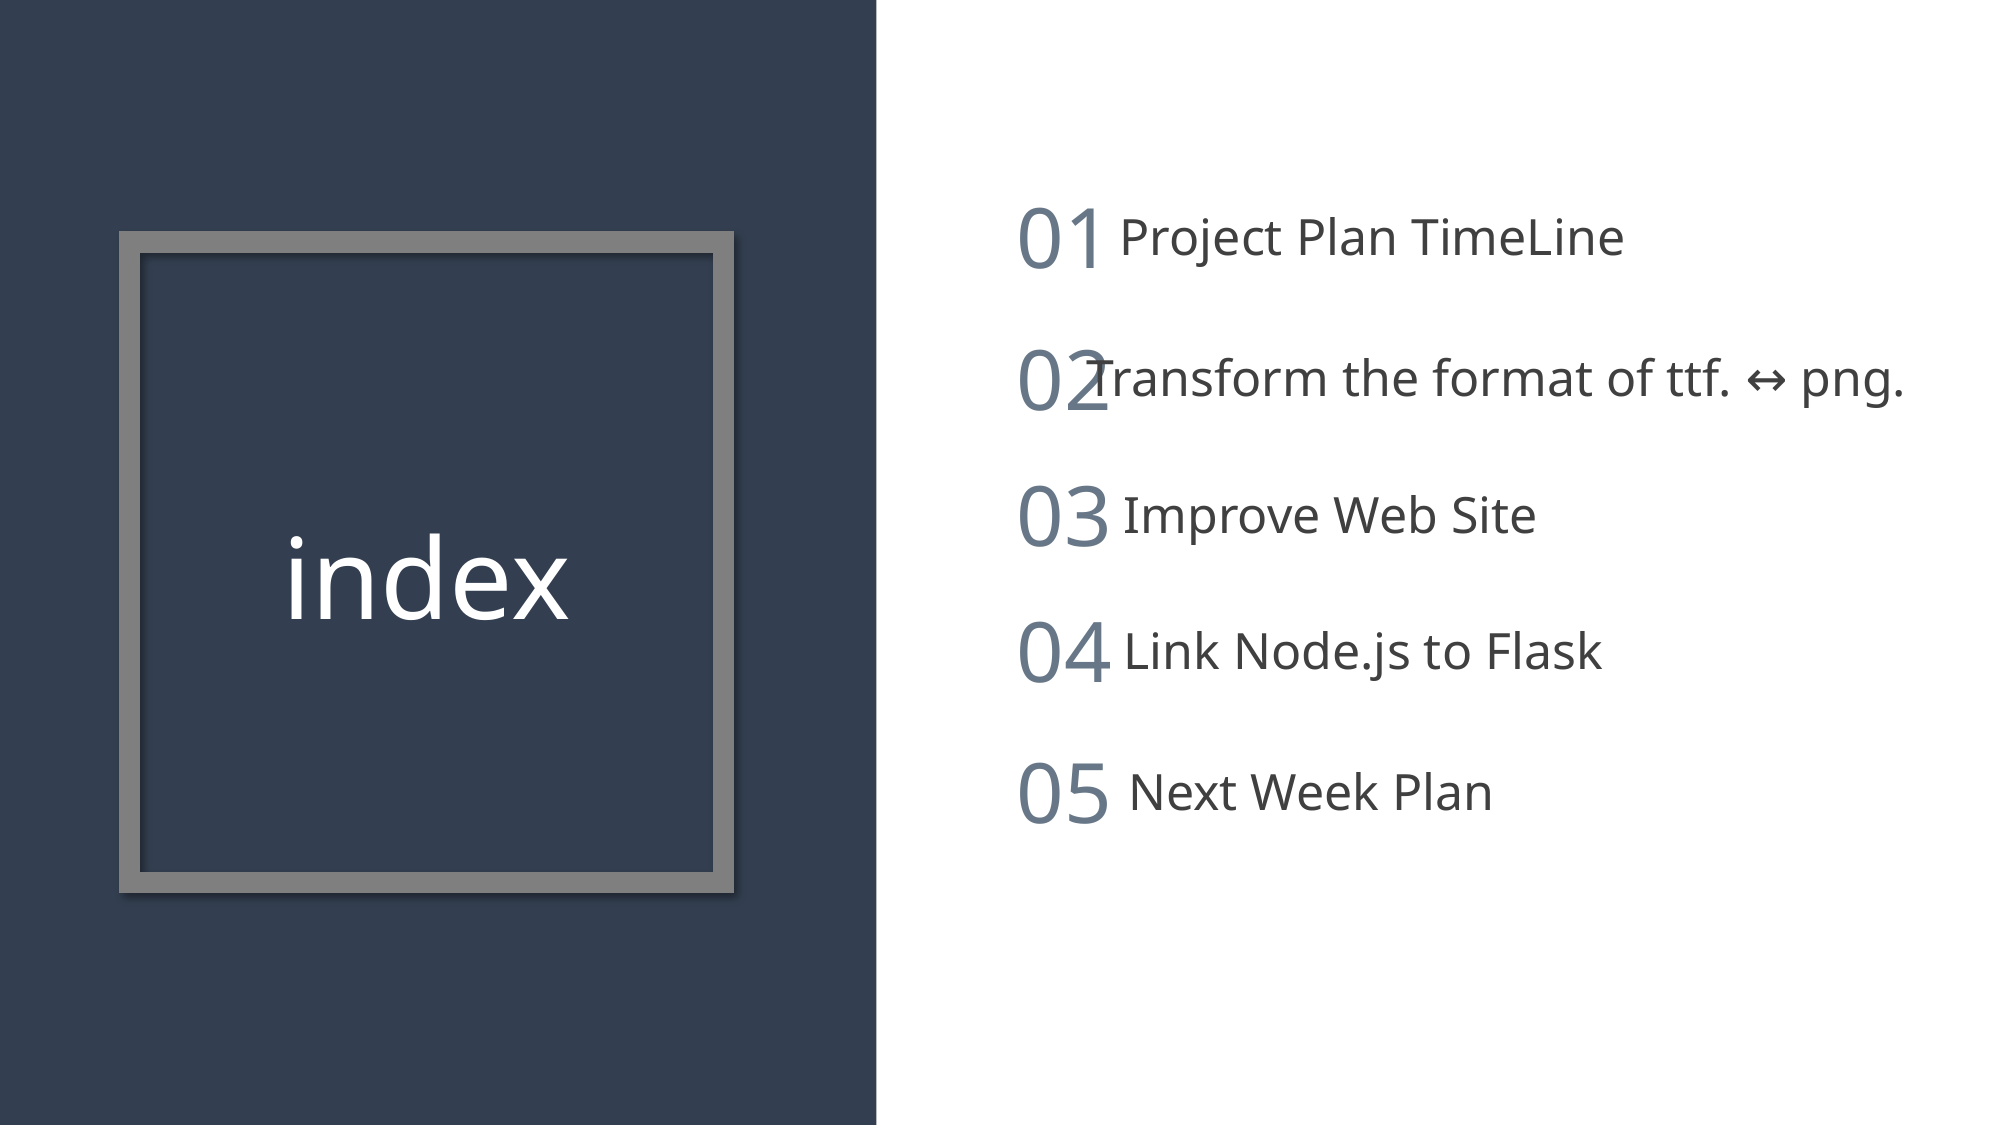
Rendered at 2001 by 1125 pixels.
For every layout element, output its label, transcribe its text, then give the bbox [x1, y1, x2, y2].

text_box Transform the format of ttf. ↔ png. [1071, 339, 1935, 415]
text_box 04 [1001, 591, 1127, 707]
text_box [128, 241, 724, 884]
text_box Link Node.js to Flask [1108, 611, 1618, 687]
text_box 02 [1001, 319, 1127, 434]
text_box 05 [1001, 733, 1127, 848]
text_box 01 [1001, 178, 1127, 293]
text_box index [267, 499, 586, 649]
text_box Improve Web Site [1109, 475, 1554, 551]
text_box Next Week Plan [1113, 753, 1510, 829]
text_box [0, 0, 878, 1125]
text_box Project Plan TimeLine [1104, 198, 1641, 273]
text_box 03 [1001, 455, 1127, 571]
